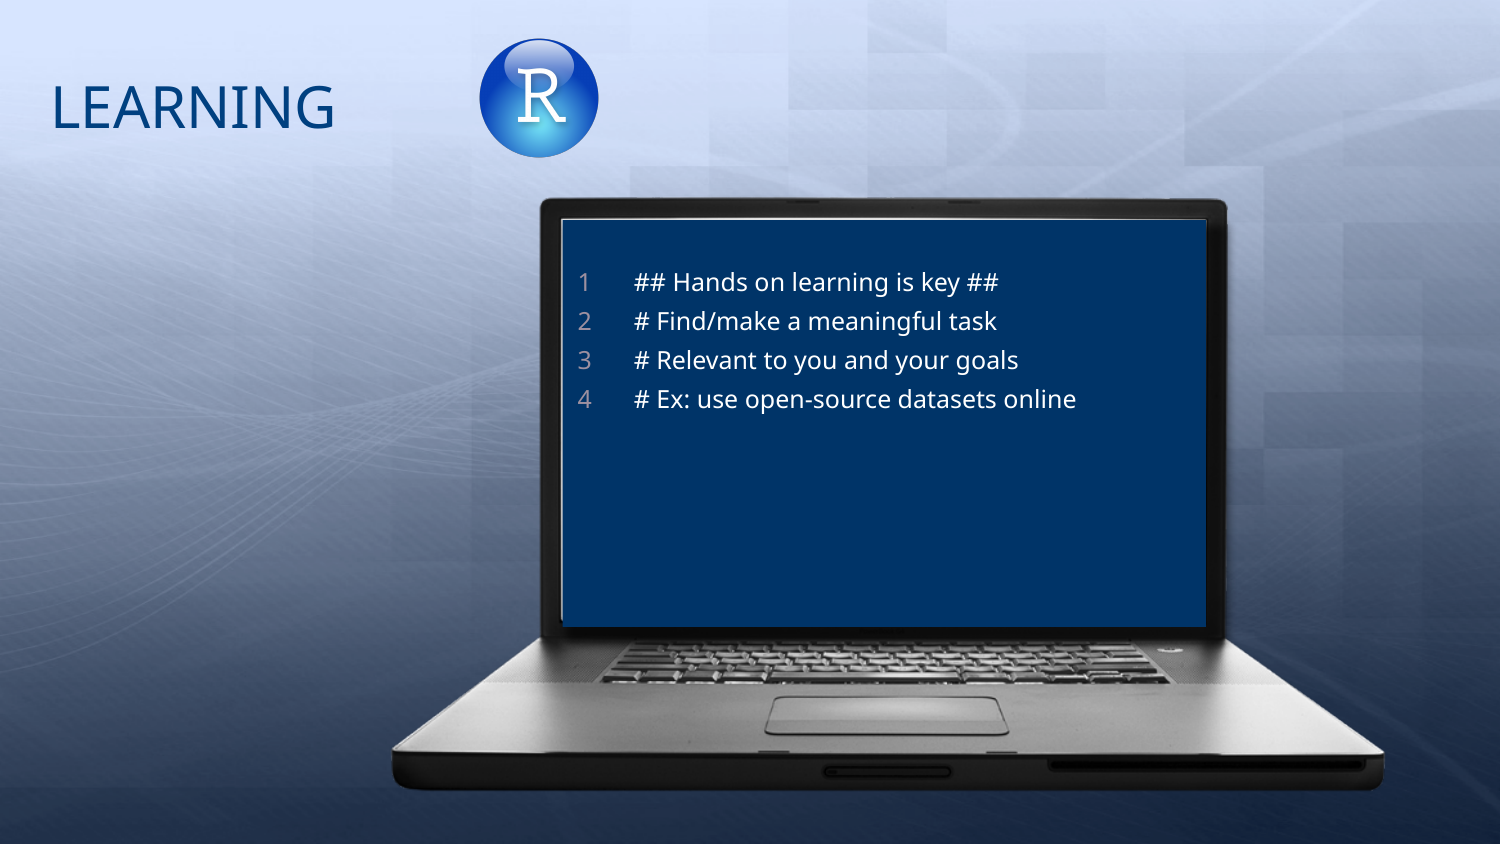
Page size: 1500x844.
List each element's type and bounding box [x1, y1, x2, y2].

picture [371, 177, 1404, 811]
text_box [35, 37, 599, 158]
